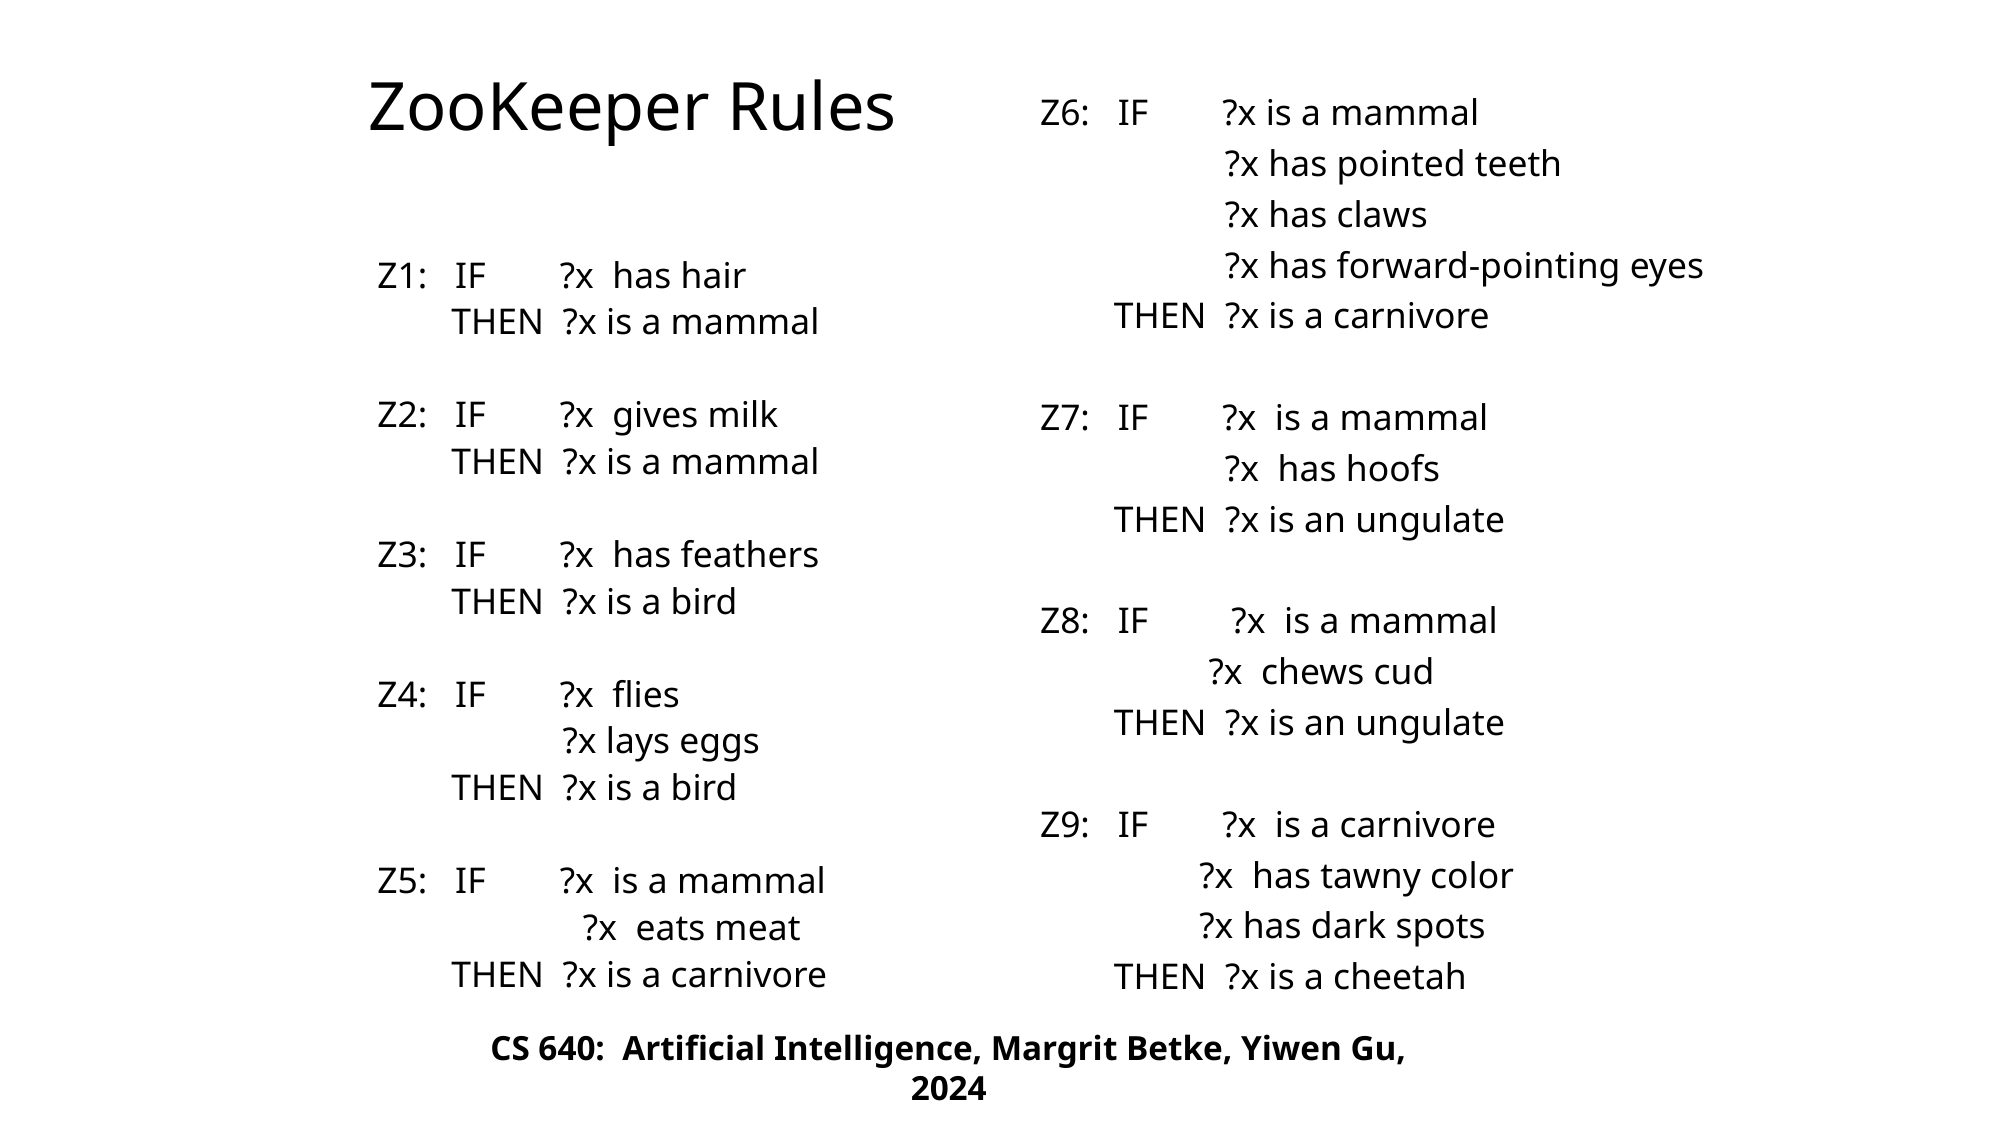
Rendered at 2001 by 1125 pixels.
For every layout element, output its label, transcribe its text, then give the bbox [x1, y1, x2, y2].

text_box Z6: IF ?x is a mammal ?x has pointed teeth ?x has claws ?x has forward-pointing eyes THEN ?x is a carnivore Z7: IF ?x is a mammal ?x has hoofs THEN ?x is an ungulate Z8: IF ?x is a mammal ?x chews cud THEN ?x is an ungulate Z9: IF ?x is a carnivore ?x has tawny color ?x has dark spots THEN ?x is a cheetah [1025, 82, 1750, 1025]
text_box CS 640: Artificial Intelligence, Margrit Betke, Yiwen Gu, 2024 [457, 1042, 1440, 1091]
title ZooKeeper Rules [353, 0, 1647, 218]
text_box Z1: IF ?x has hair THEN ?x is a mammal Z2: IF ?x gives milk THEN ?x is a mammal Z3: IF ?x has feathers THEN ?x is a bird Z4: IF ?x flies ?x lays eggs THEN ?x is a bird Z5: IF ?x is a mammal ?x eats meat THEN ?x is a carnivore [362, 249, 900, 1100]
